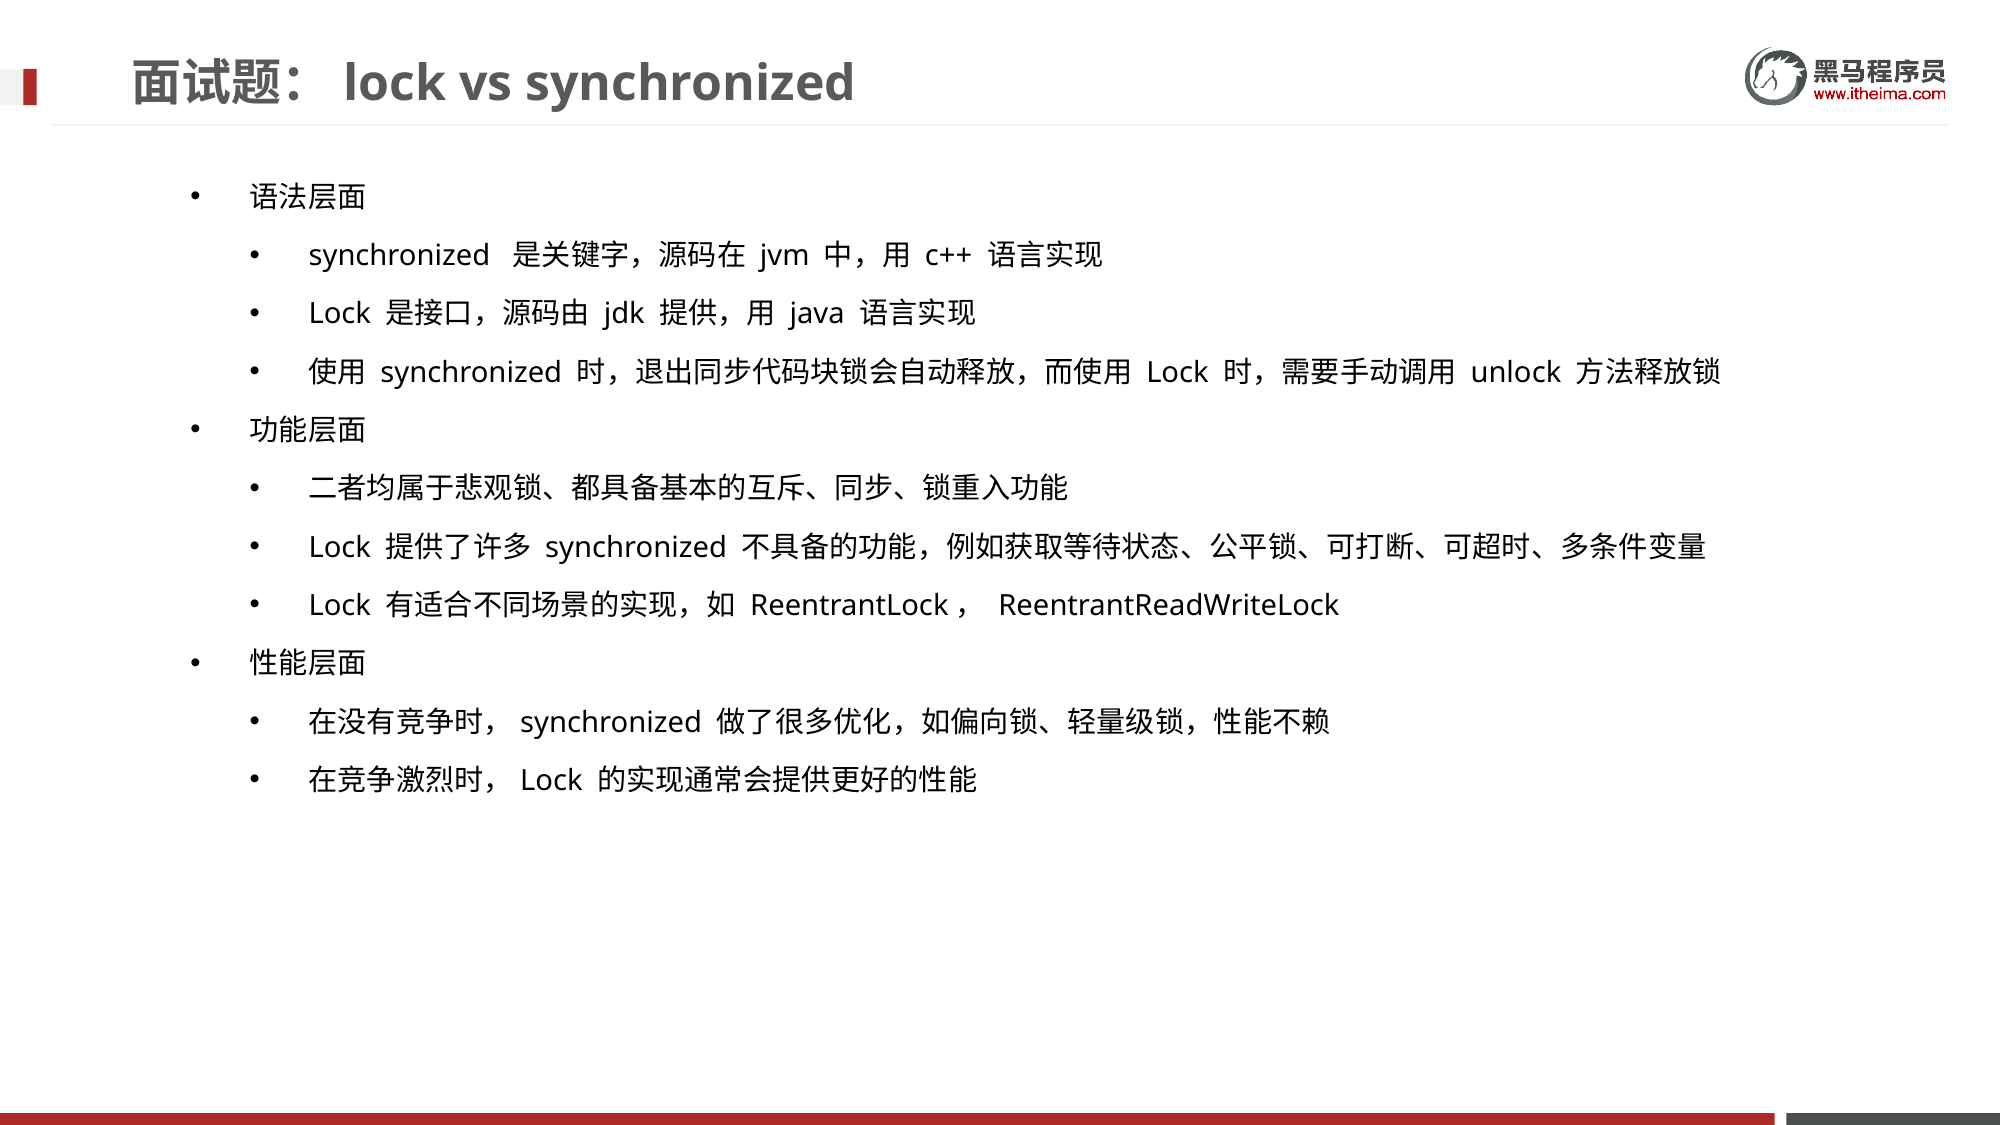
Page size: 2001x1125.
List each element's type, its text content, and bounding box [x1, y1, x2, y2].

picture [1744, 46, 1946, 106]
list 语法层面 synchronized 是关键字，源码在 jvm 中，用 c++ 语言实现 Lock 是接口，源码由 jdk 提供，用 java 语言实现 使用 synchronized 时，退出同步代码块锁会自动释放，而使用 Lock 时，需要手动调用 unlock 方法释放锁 功能层面 二者均属于悲观锁、都具备基本的互斥、同步、锁重入功能 Lock 提供了许多 synchronized 不具备的功能，例如获取等待状态、公平锁、可打断、可超时、多条件变量 Lock 有适合不同场景的实现，如 ReentrantLock， ReentrantReadWriteLock 性能层面 在没有竞争时，synchronized 做了很多优化，如偏向锁、轻量级锁，性能不赖 在竞争激烈时，Lock 的实现通常会提供更好的性能 [116, 153, 1947, 1024]
title 面试题：lock vs synchronized [116, 38, 1556, 124]
